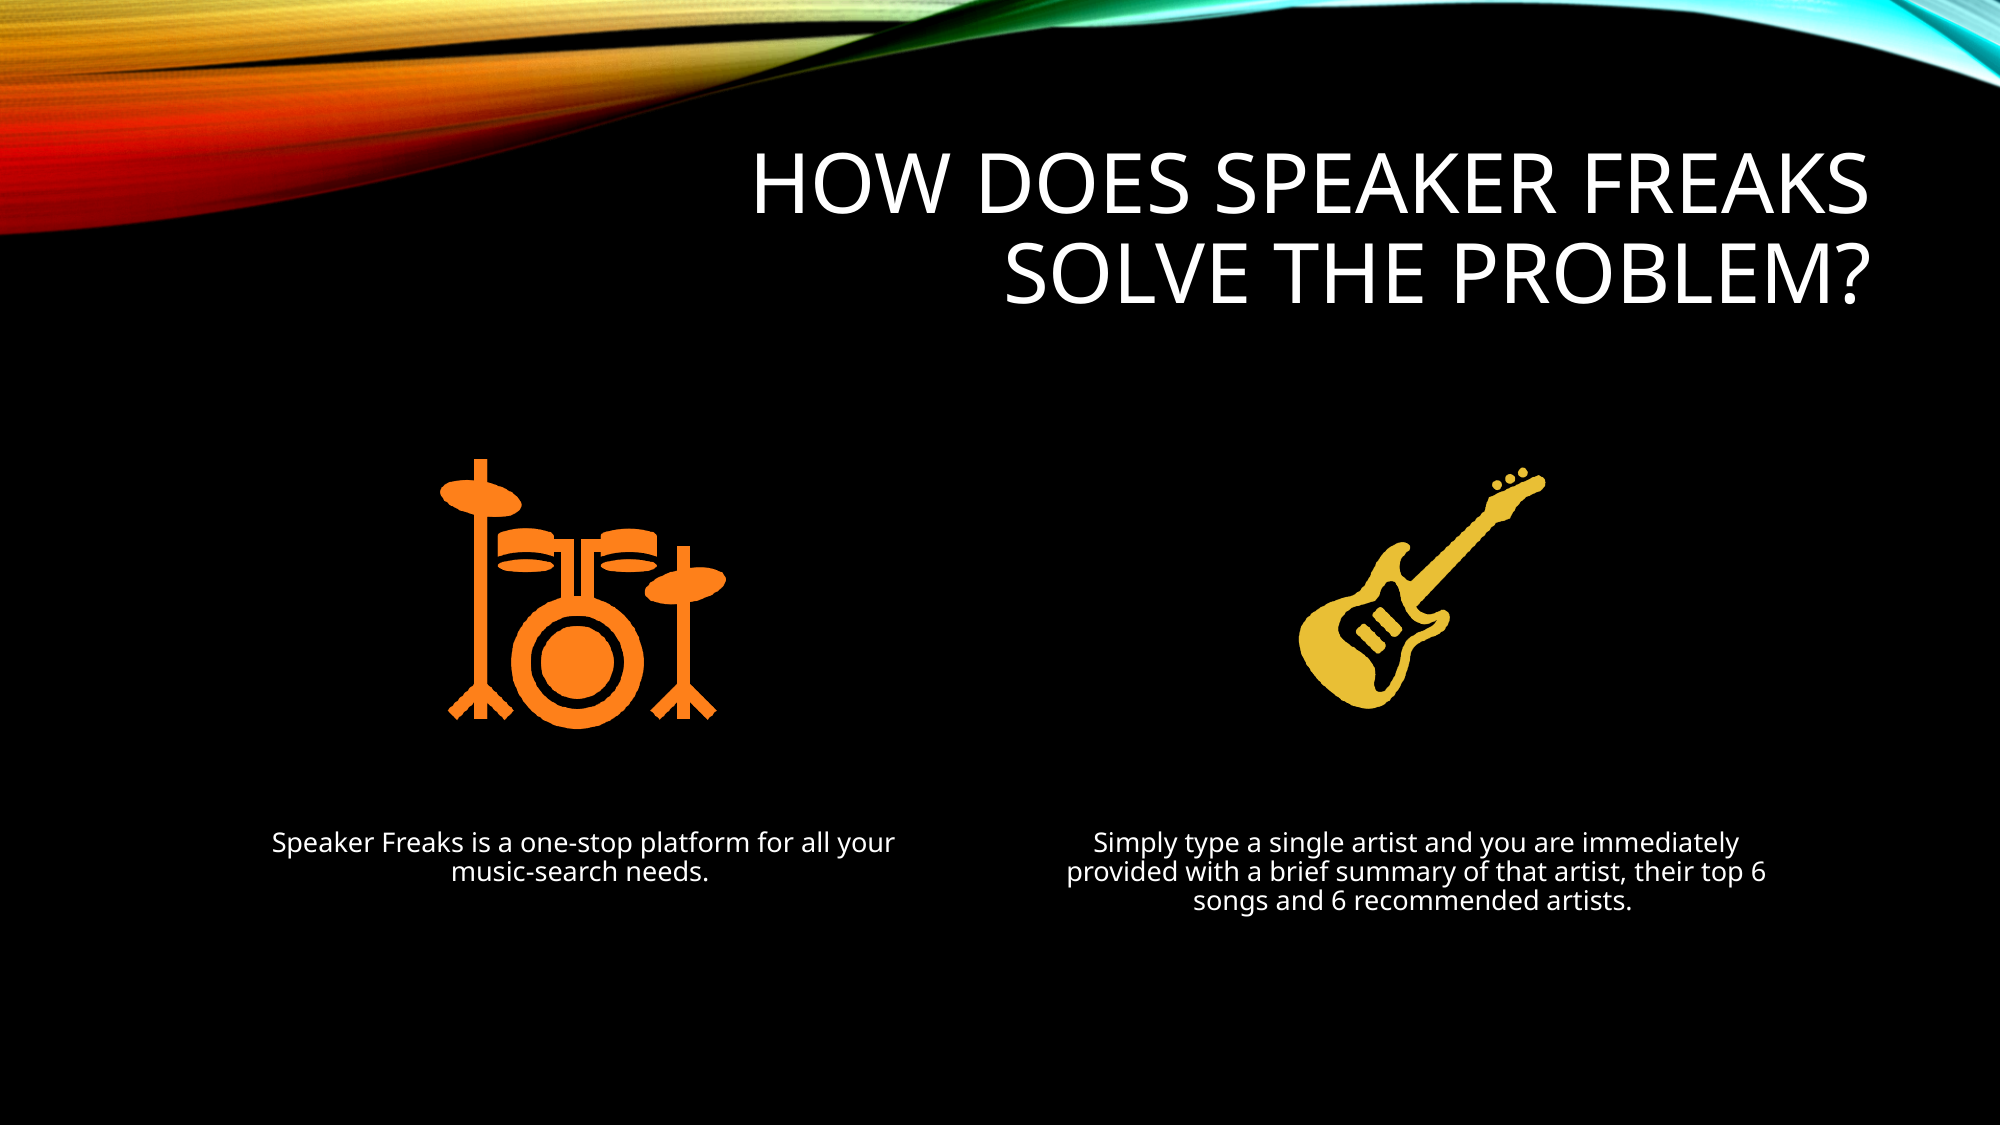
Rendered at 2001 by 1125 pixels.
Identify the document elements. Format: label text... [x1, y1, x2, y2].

title How does speaker freaks solve the problem? [474, 125, 1888, 338]
picture [0, 0, 2000, 237]
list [112, 400, 1888, 980]
